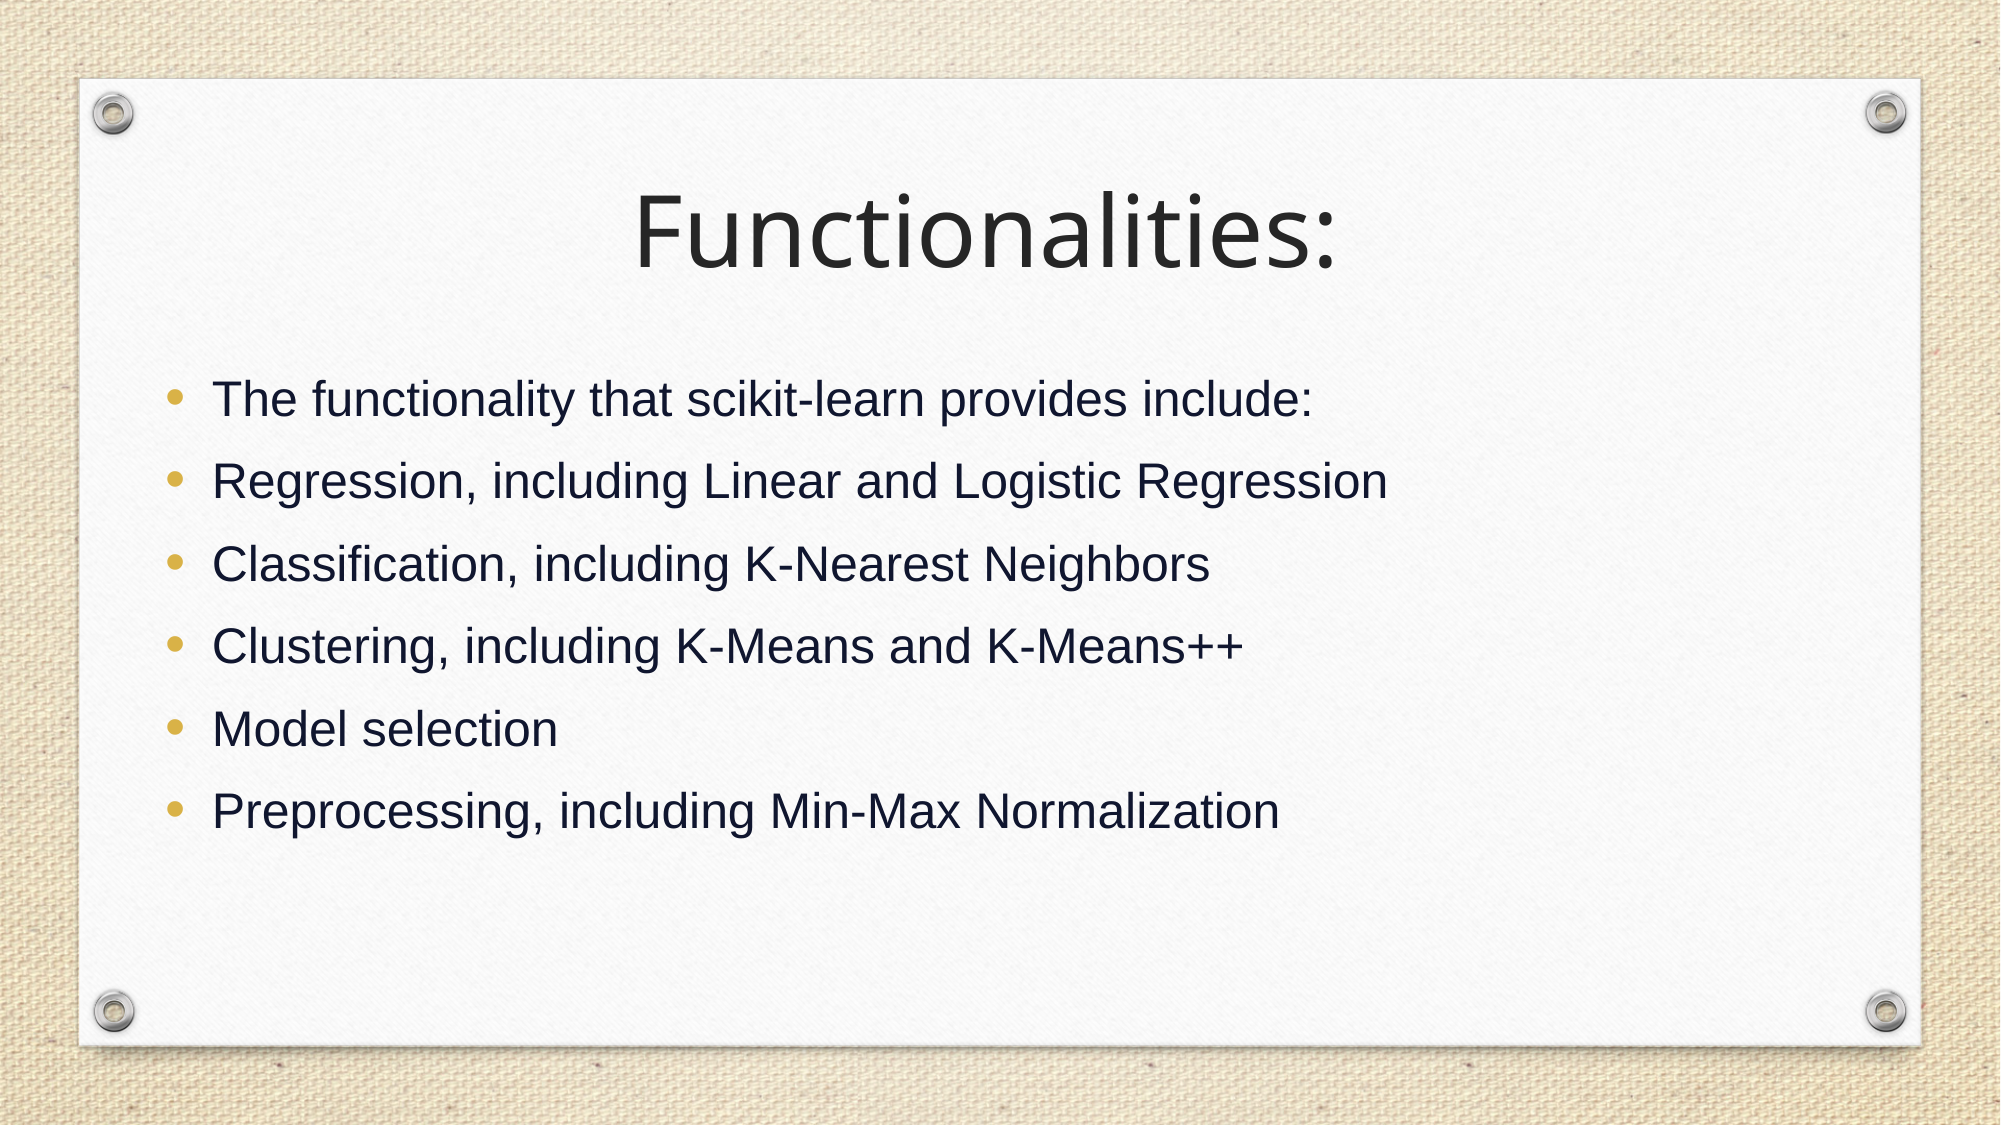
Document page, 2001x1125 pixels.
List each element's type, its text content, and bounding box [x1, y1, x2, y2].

list The functionality that scikit-learn provides include: Regression, including Linear and Logistic Regression Classification, including K-Nearest Neighbors Clustering, including K-Means and K-Means++ Model selection Preprocessing, including Min-Max Normalization [150, 358, 1875, 1073]
picture [0, 0, 2001, 1125]
title Functionalities: [198, 120, 1774, 335]
